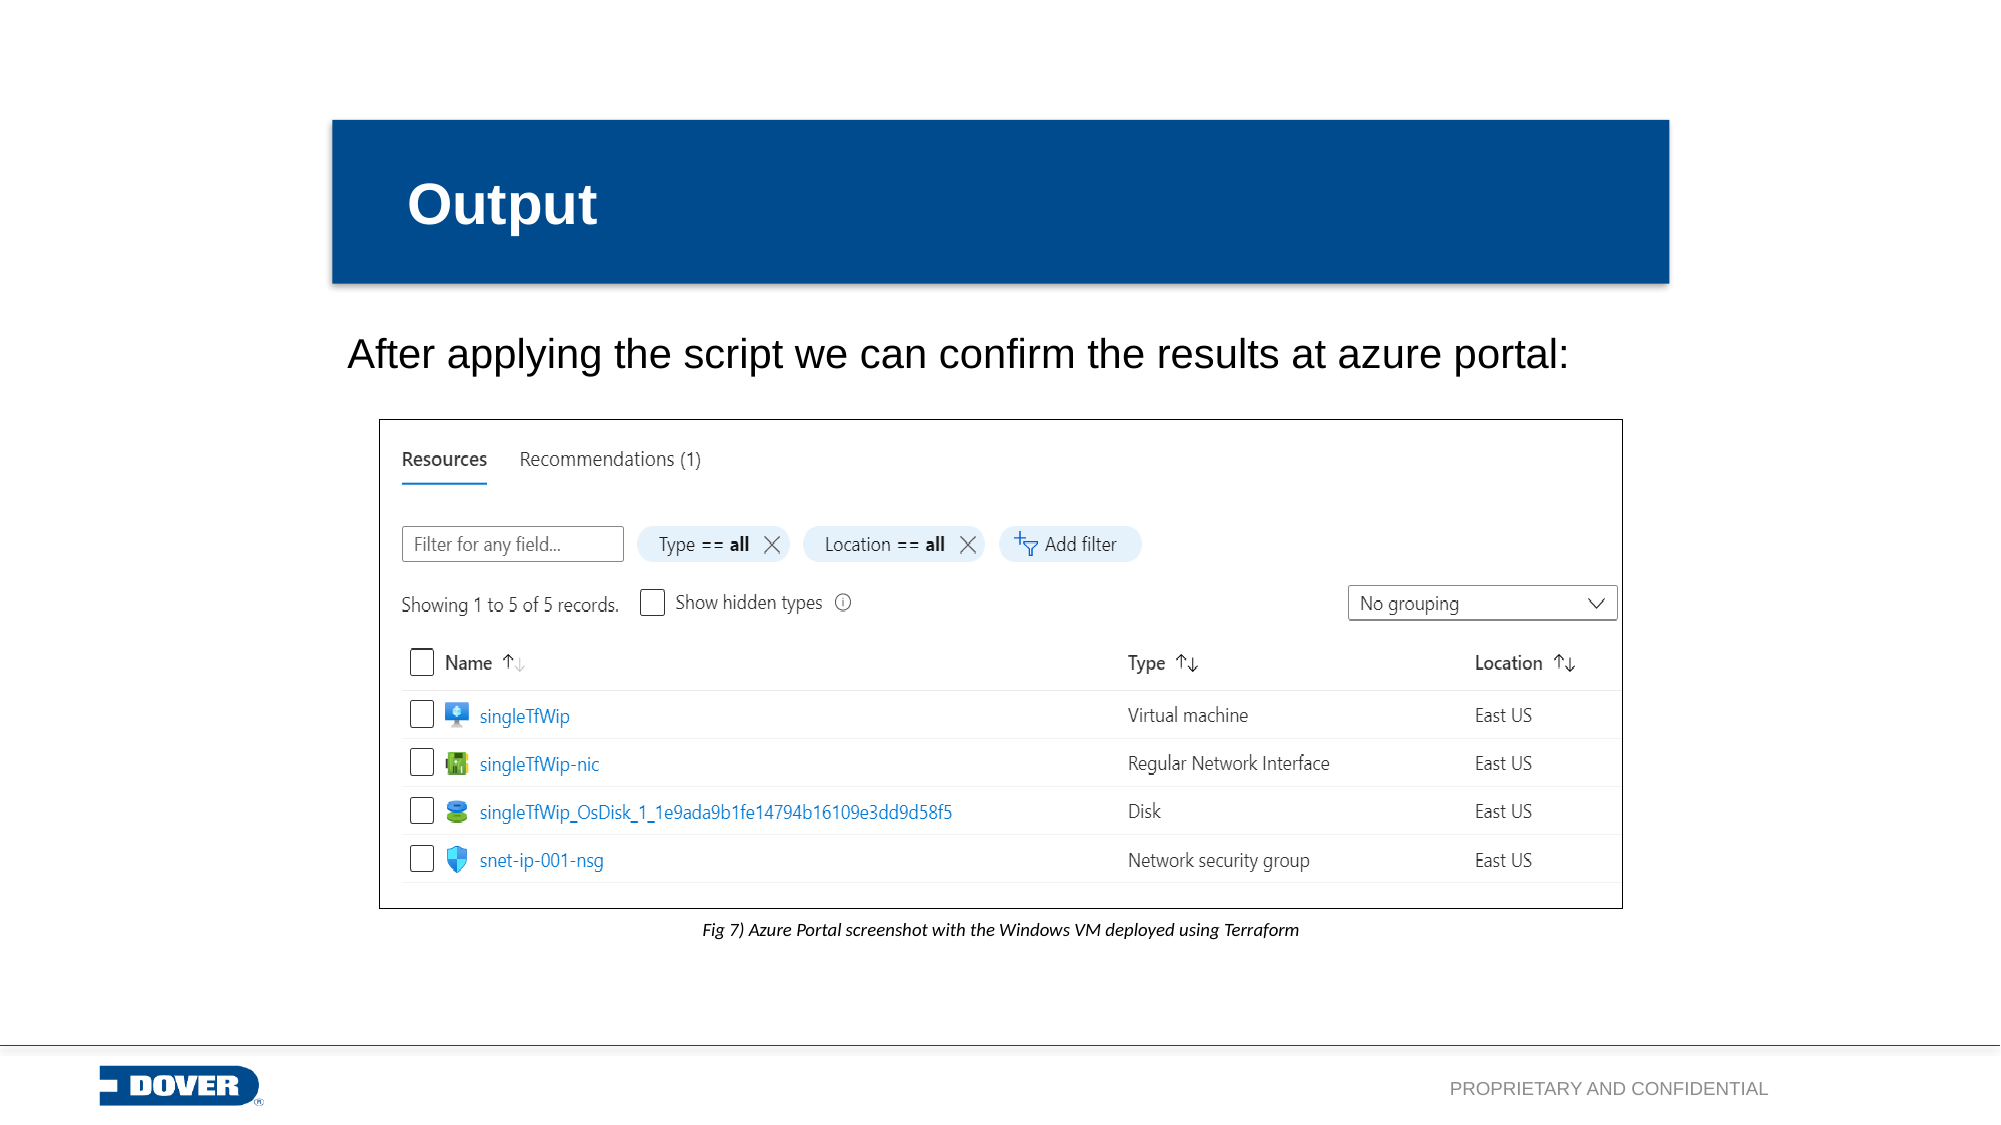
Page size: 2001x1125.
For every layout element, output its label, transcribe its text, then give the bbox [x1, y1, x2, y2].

table_header After applying the script we can confirm the results at azure portal: [333, 324, 1648, 1002]
picture [378, 419, 1624, 909]
text_box Fig 7) Azure Portal screenshot with the Windows VM deployed using Terraform [664, 917, 1338, 948]
picture [99, 1065, 264, 1106]
text_box [332, 119, 1670, 284]
title Output [358, 159, 1675, 284]
